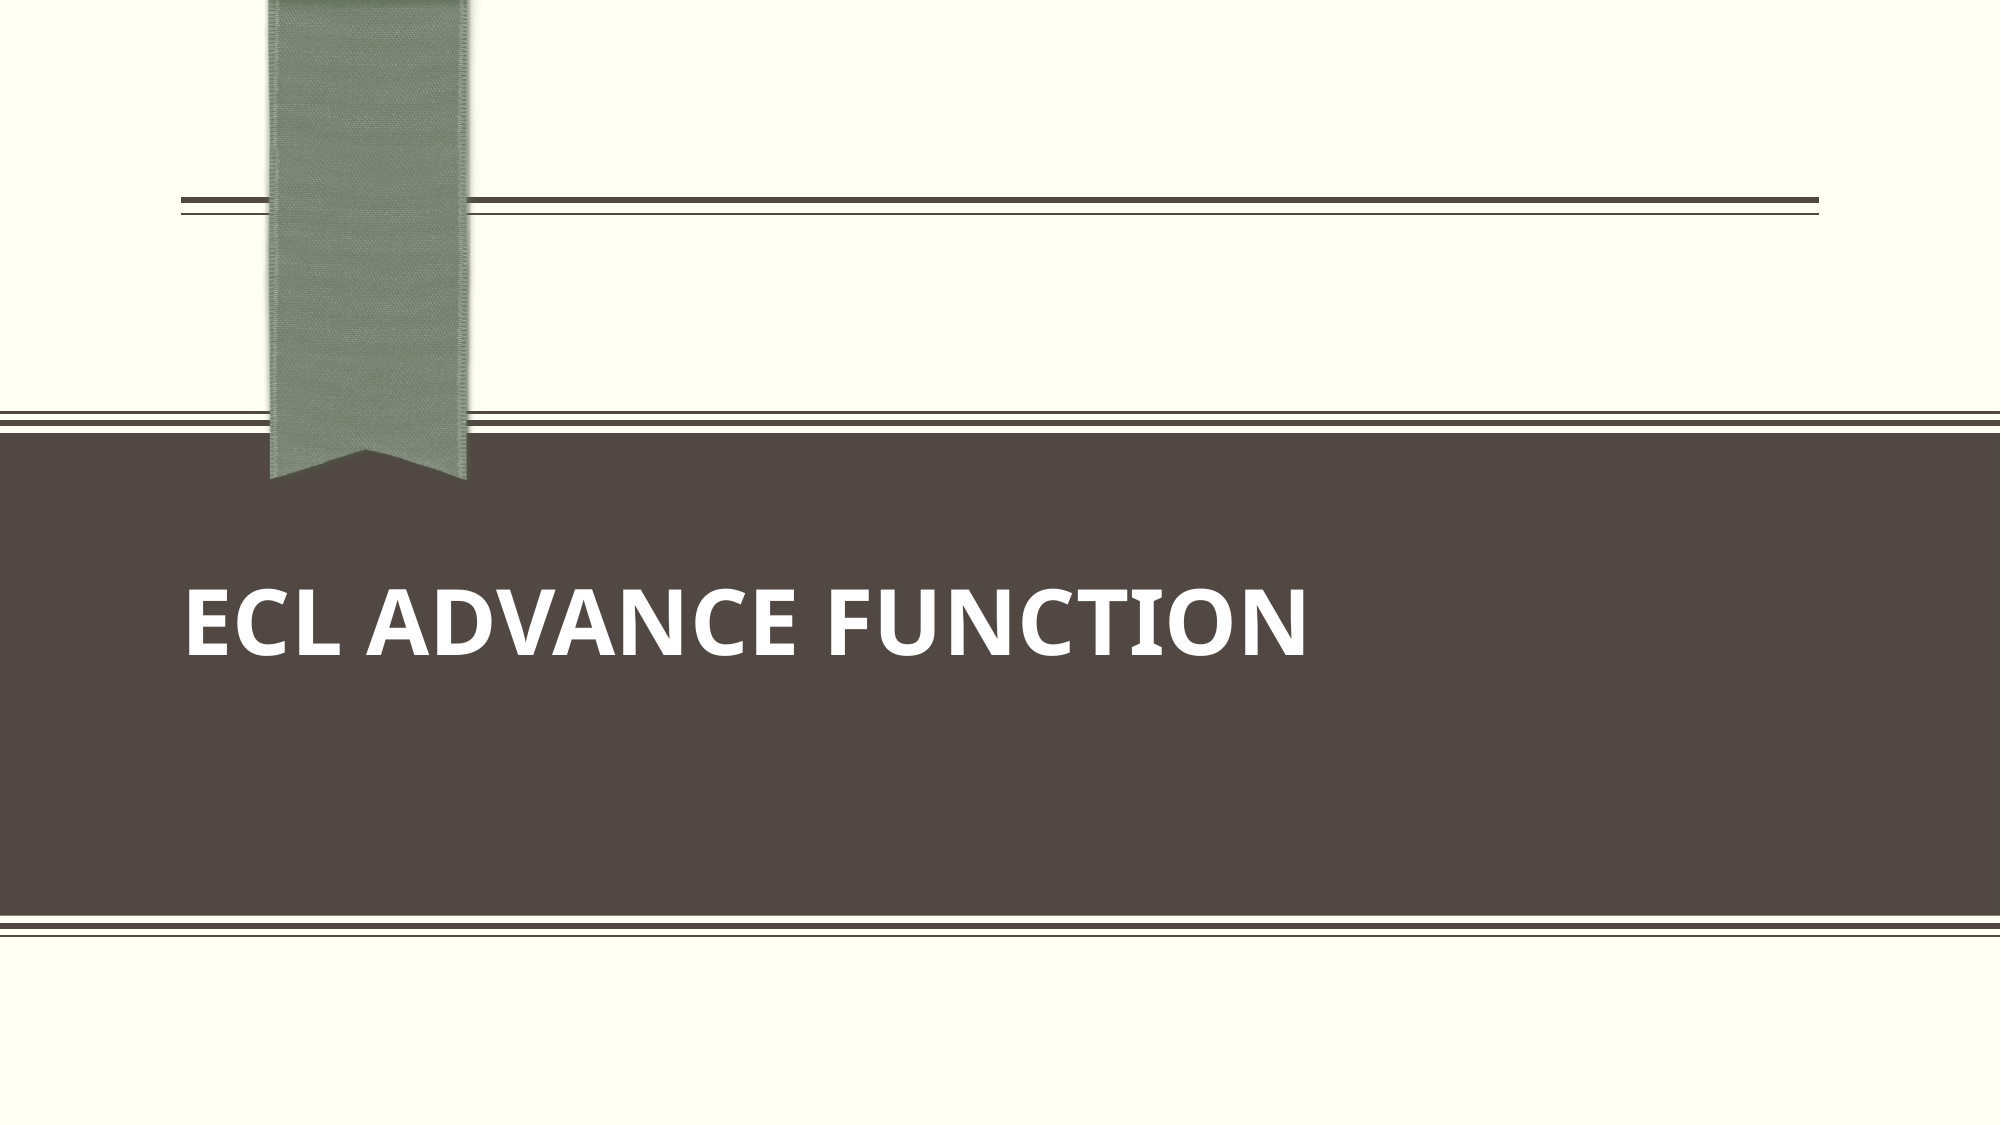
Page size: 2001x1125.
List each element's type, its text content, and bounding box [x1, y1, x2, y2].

title ECL Advance Function [181, 487, 1834, 764]
